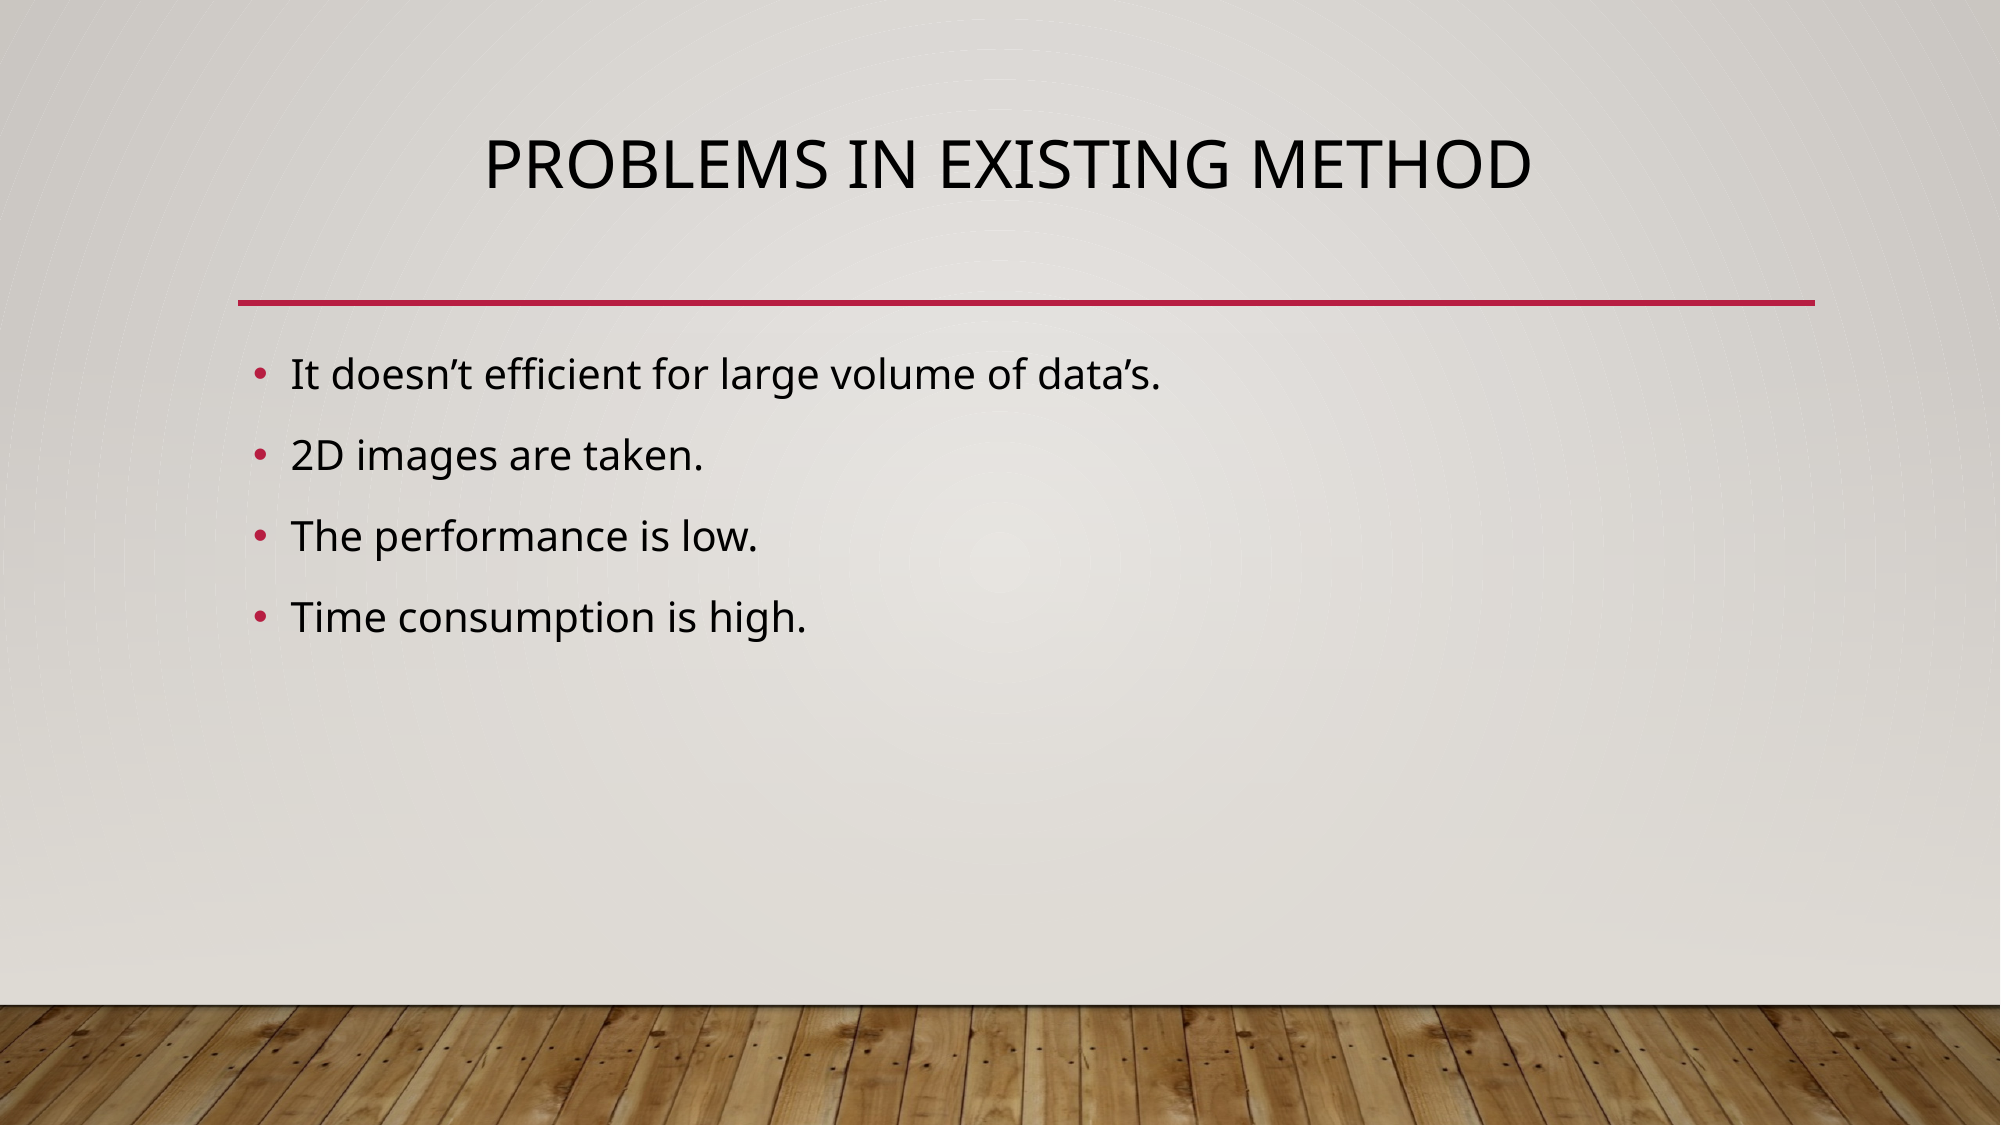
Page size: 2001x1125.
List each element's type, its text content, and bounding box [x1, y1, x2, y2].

list It doesn’t efficient for large volume of data’s. 2D images are taken. The performance is low. Time consumption is high. [238, 330, 1814, 897]
title PROblems in existing method [221, 123, 1797, 296]
picture [0, 1005, 2000, 1125]
